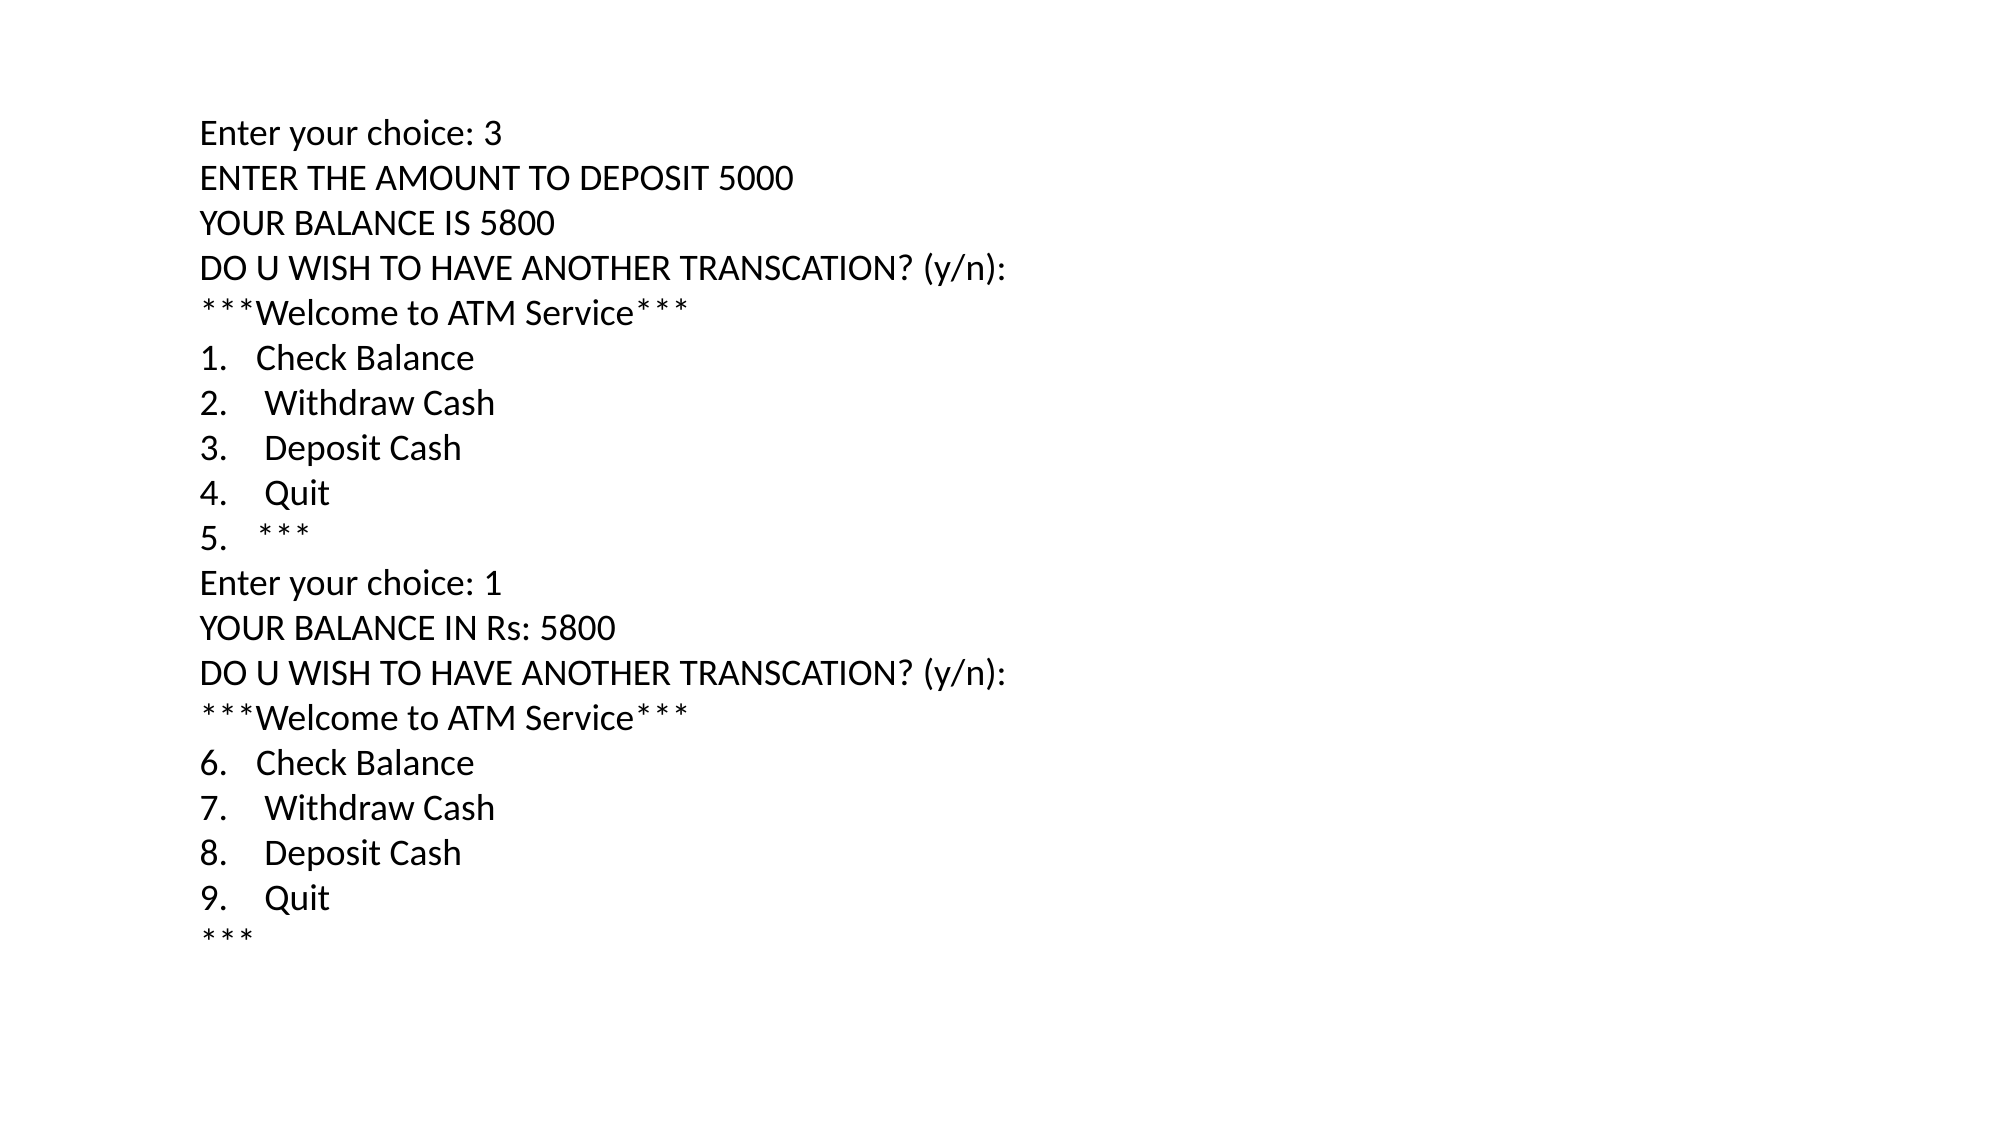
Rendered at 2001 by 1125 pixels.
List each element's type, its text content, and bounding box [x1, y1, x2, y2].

text_box Enter your choice: 3 ENTER THE AMOUNT TO DEPOSIT 5000 YOUR BALANCE IS 5800 DO U WISH TO HAVE ANOTHER TRANSCATION? (y/n): ***Welcome to ATM Service*** Check Balance Withdraw Cash Deposit Cash Quit *** Enter your choice: 1 YOUR BALANCE IN Rs: 5800 DO U WISH TO HAVE ANOTHER TRANSCATION? (y/n): ***Welcome to ATM Service*** Check Balance Withdraw Cash Deposit Cash Quit *** [184, 100, 1866, 1016]
